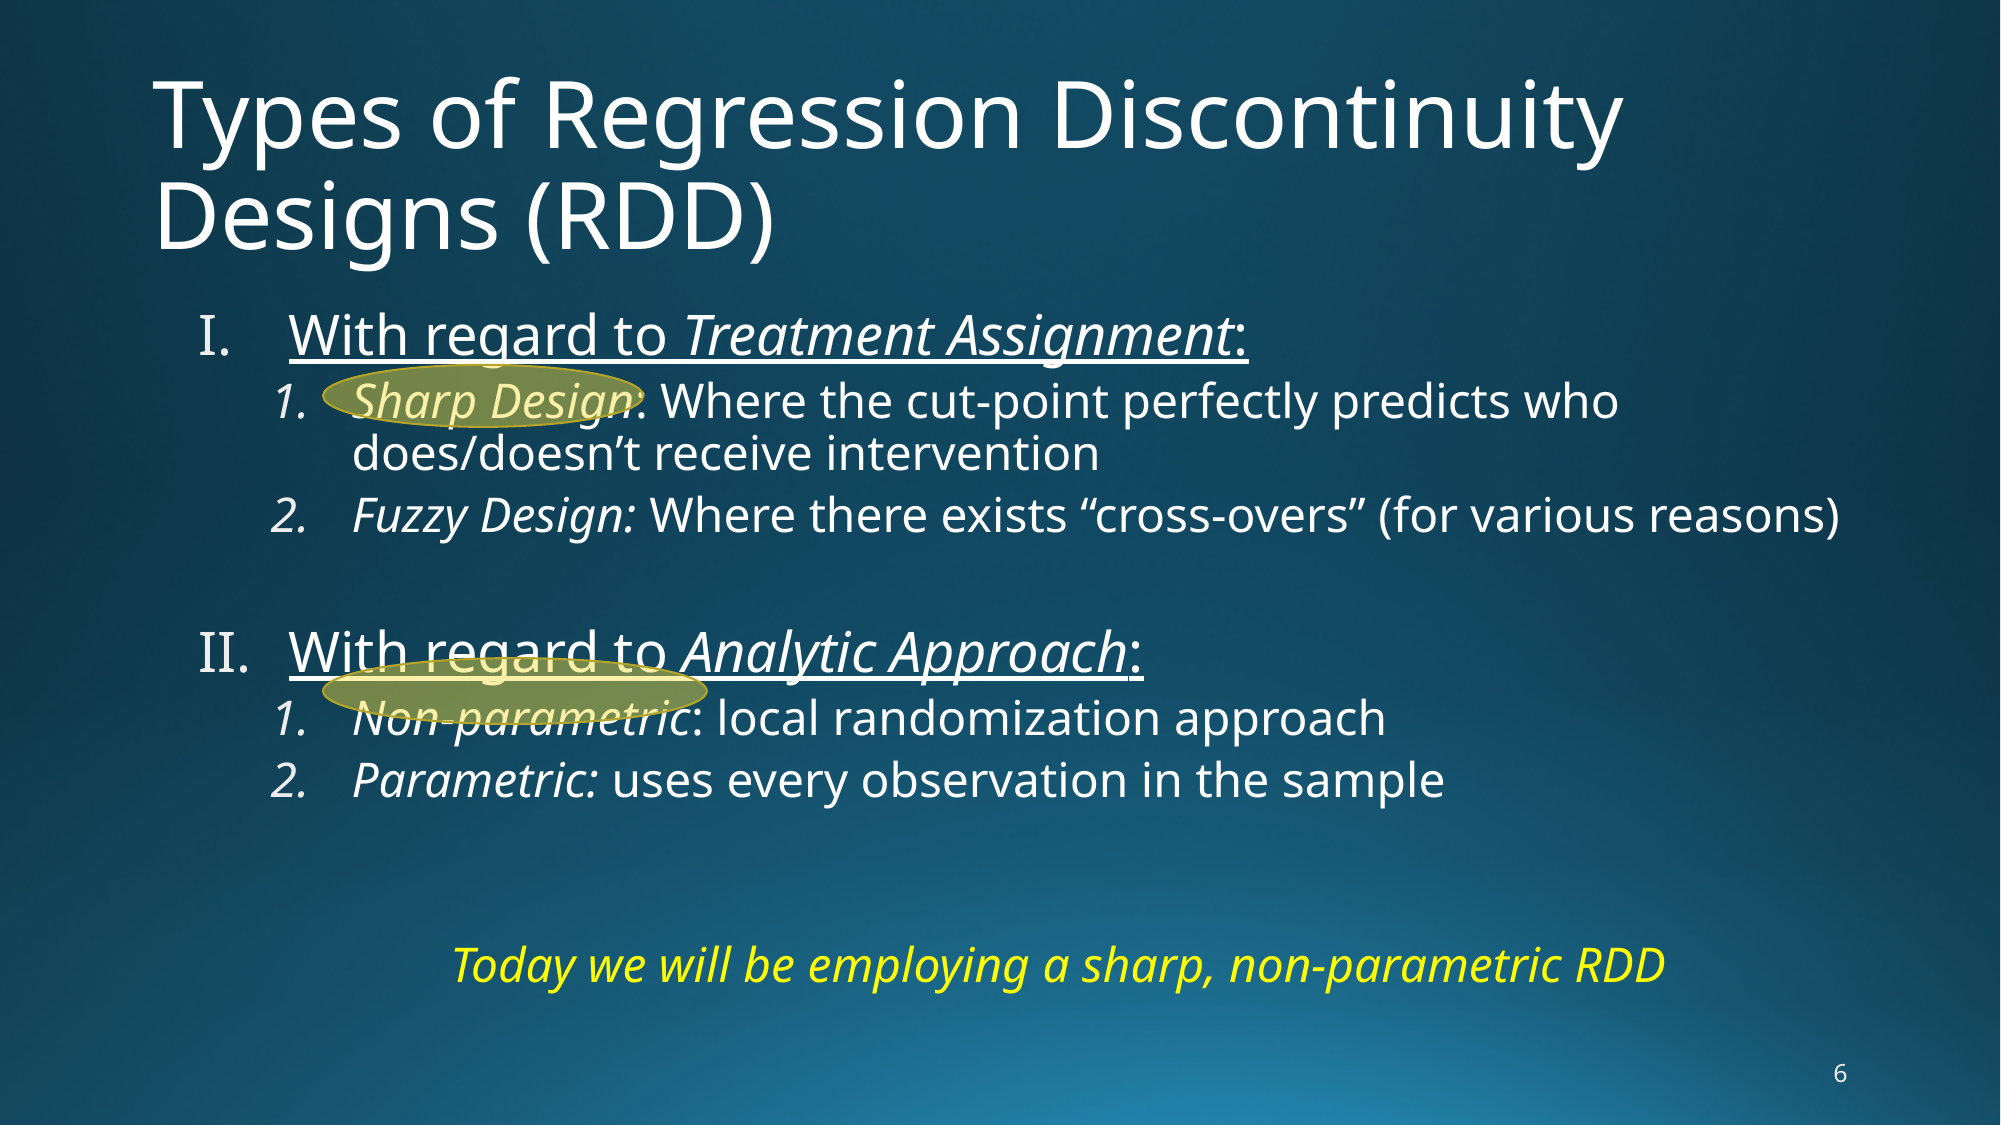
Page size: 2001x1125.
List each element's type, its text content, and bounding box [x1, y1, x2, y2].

slide_number 6 [1412, 1042, 1863, 1103]
text_box [322, 657, 708, 726]
title Types of Regression Discontinuity Designs (RDD) [137, 59, 1863, 278]
picture [0, 0, 2001, 1125]
text_box [321, 363, 645, 428]
list With regard to Treatment Assignment: Sharp Design: Where the cut-point perfectly predicts who does/doesn’t receive intervention Fuzzy Design: Where there exists “cross-overs” (for various reasons) With regard to Analytic Approach: Non-parametric: local randomization approach Parametric: uses every observation in the sample Today we will be employing a sharp, non-parametric RDD [183, 299, 1863, 1014]
